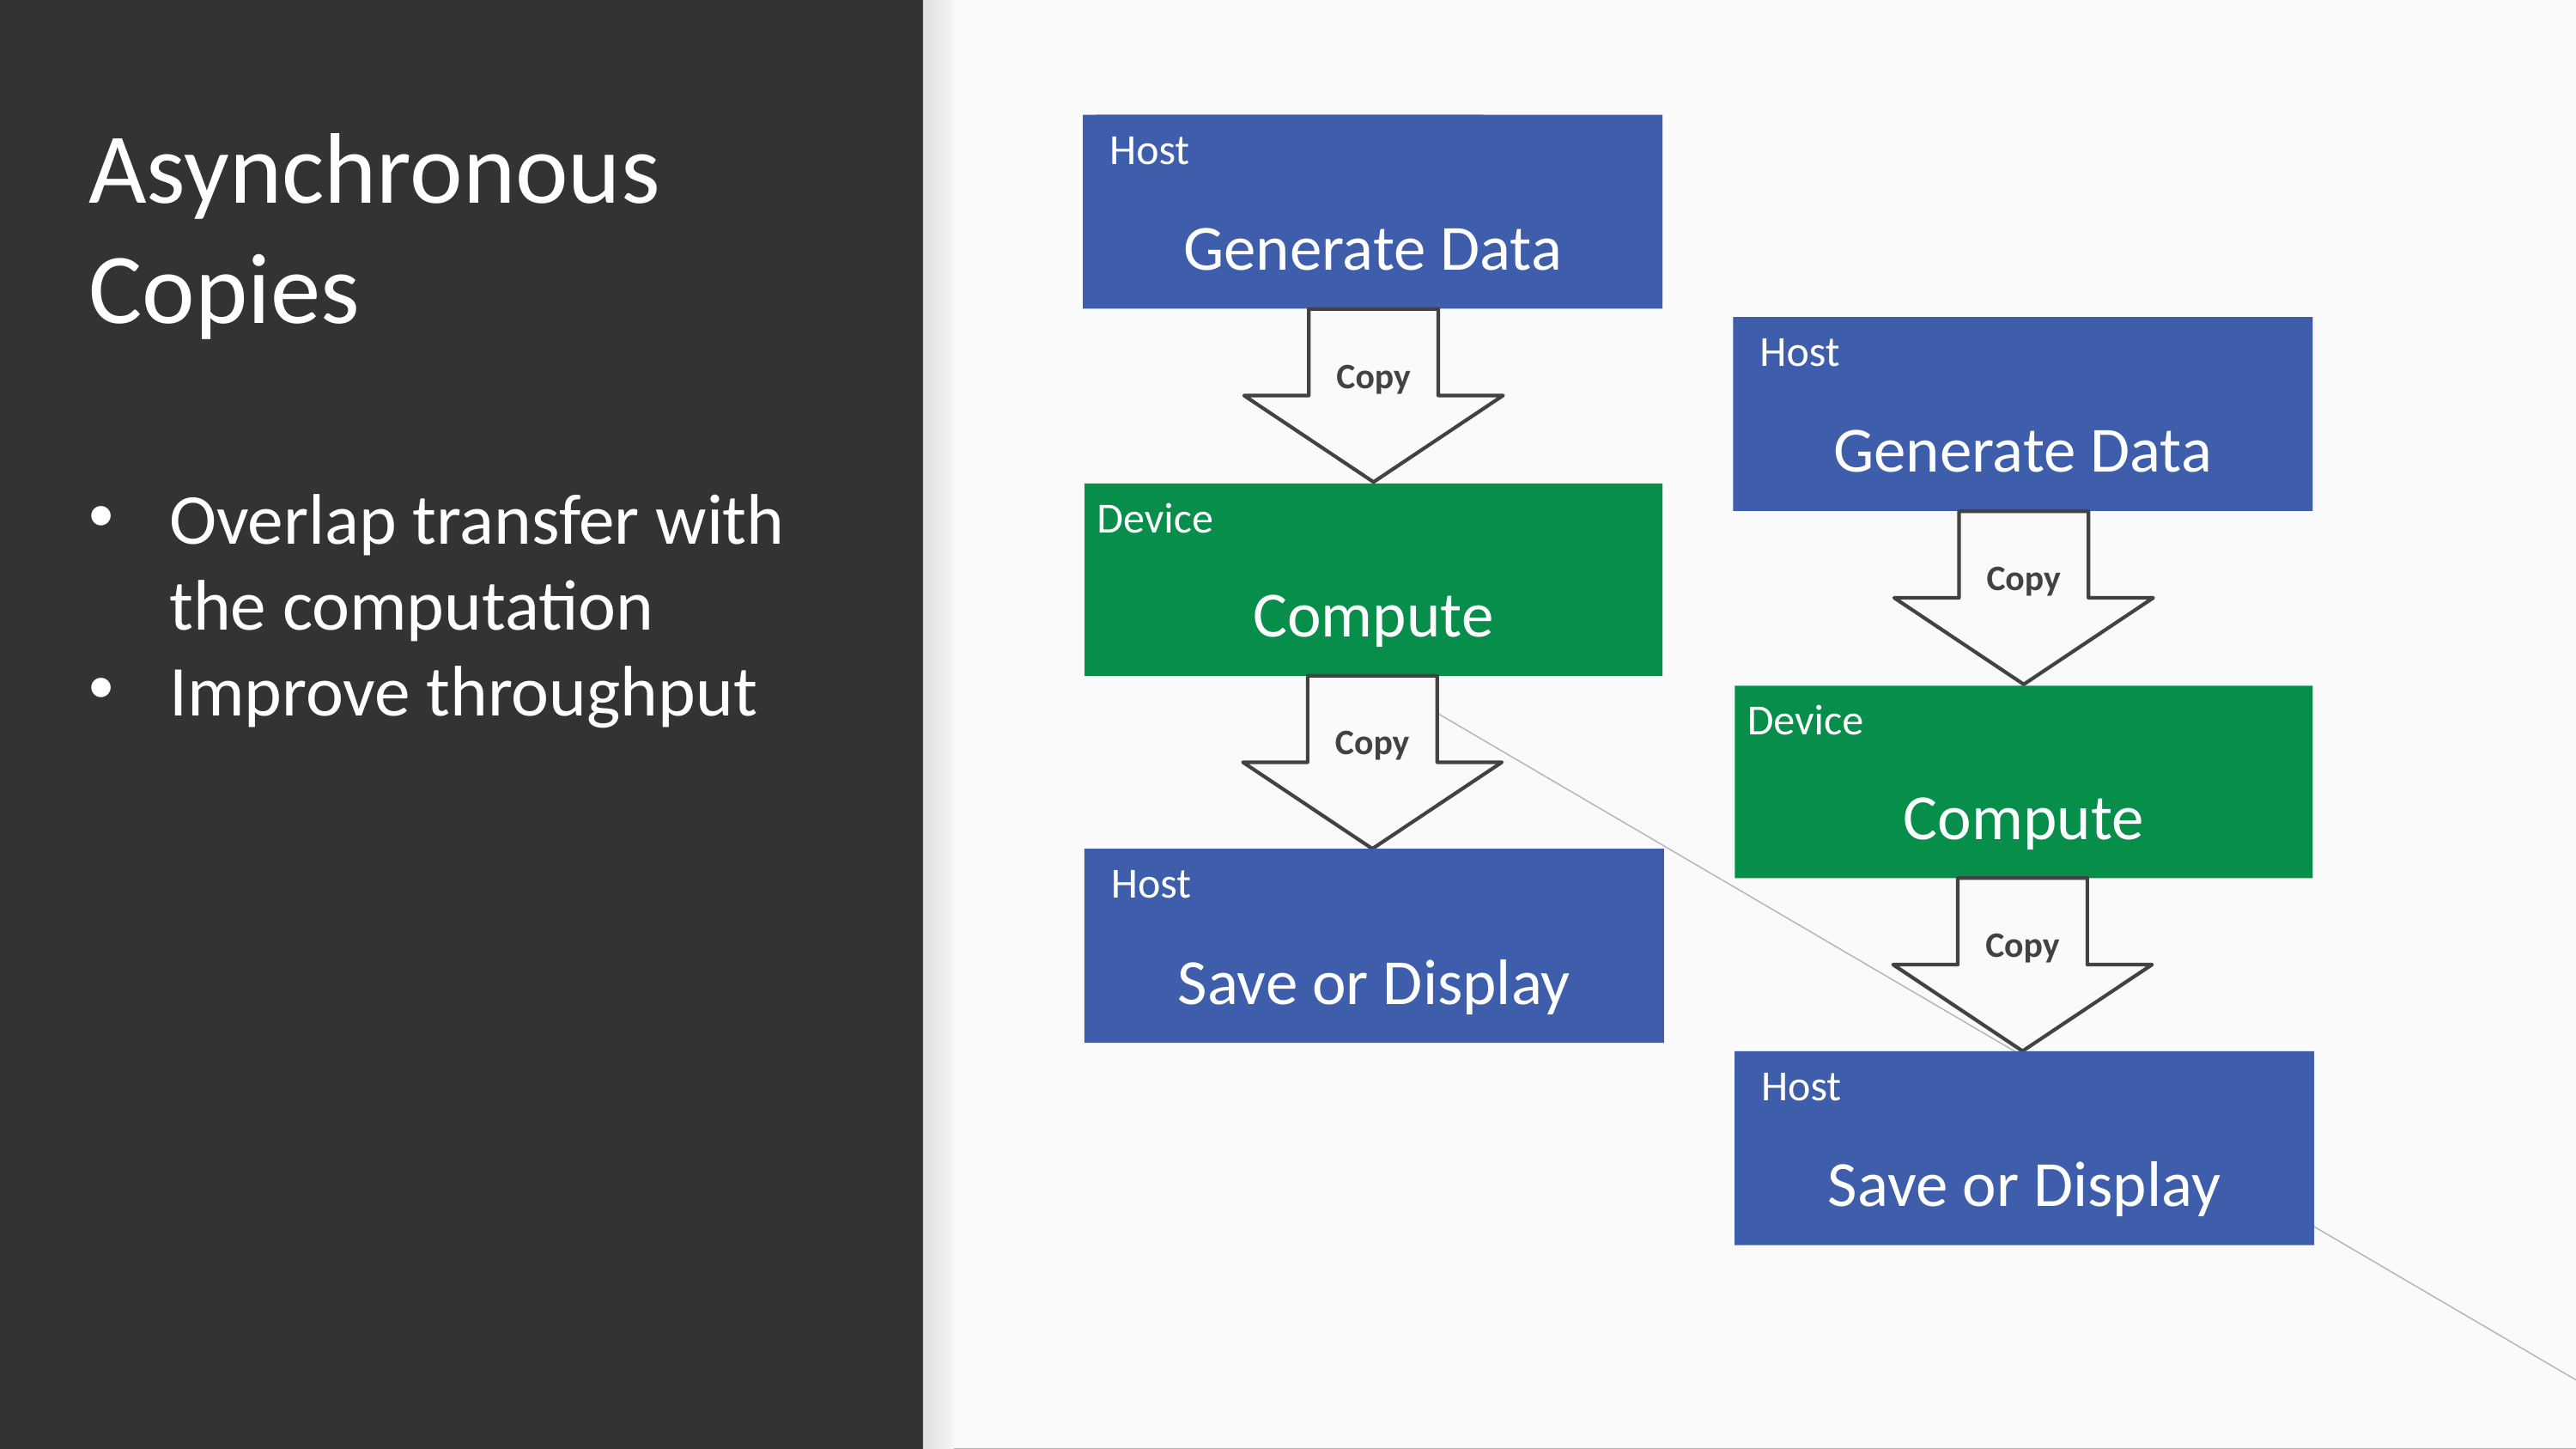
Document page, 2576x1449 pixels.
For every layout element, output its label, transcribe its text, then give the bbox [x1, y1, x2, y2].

text_box Copy [1891, 876, 2154, 1050]
text_box Host [1748, 1050, 2136, 1116]
text_box Overlap transfer with the computation Improve throughput [63, 447, 892, 1043]
text_box Device [1734, 685, 2121, 751]
text_box Compute [1735, 685, 2313, 879]
text_box Save or Display [1084, 849, 1664, 1044]
text_box Host [1097, 849, 1485, 914]
text_box Save or Display [1735, 1050, 2315, 1245]
text_box Copy [1242, 307, 1505, 483]
text_box Device [1084, 483, 1471, 548]
text_box Copy [1892, 509, 2155, 685]
title Compute [1084, 483, 1663, 676]
title Asynchronous Copies [63, 100, 855, 369]
title Generate Data [1083, 114, 1663, 309]
text_box Host [1747, 317, 2134, 382]
text_box Generate Data [1733, 317, 2313, 511]
text_box Host [1097, 114, 1484, 180]
text_box Copy [1241, 673, 1504, 849]
